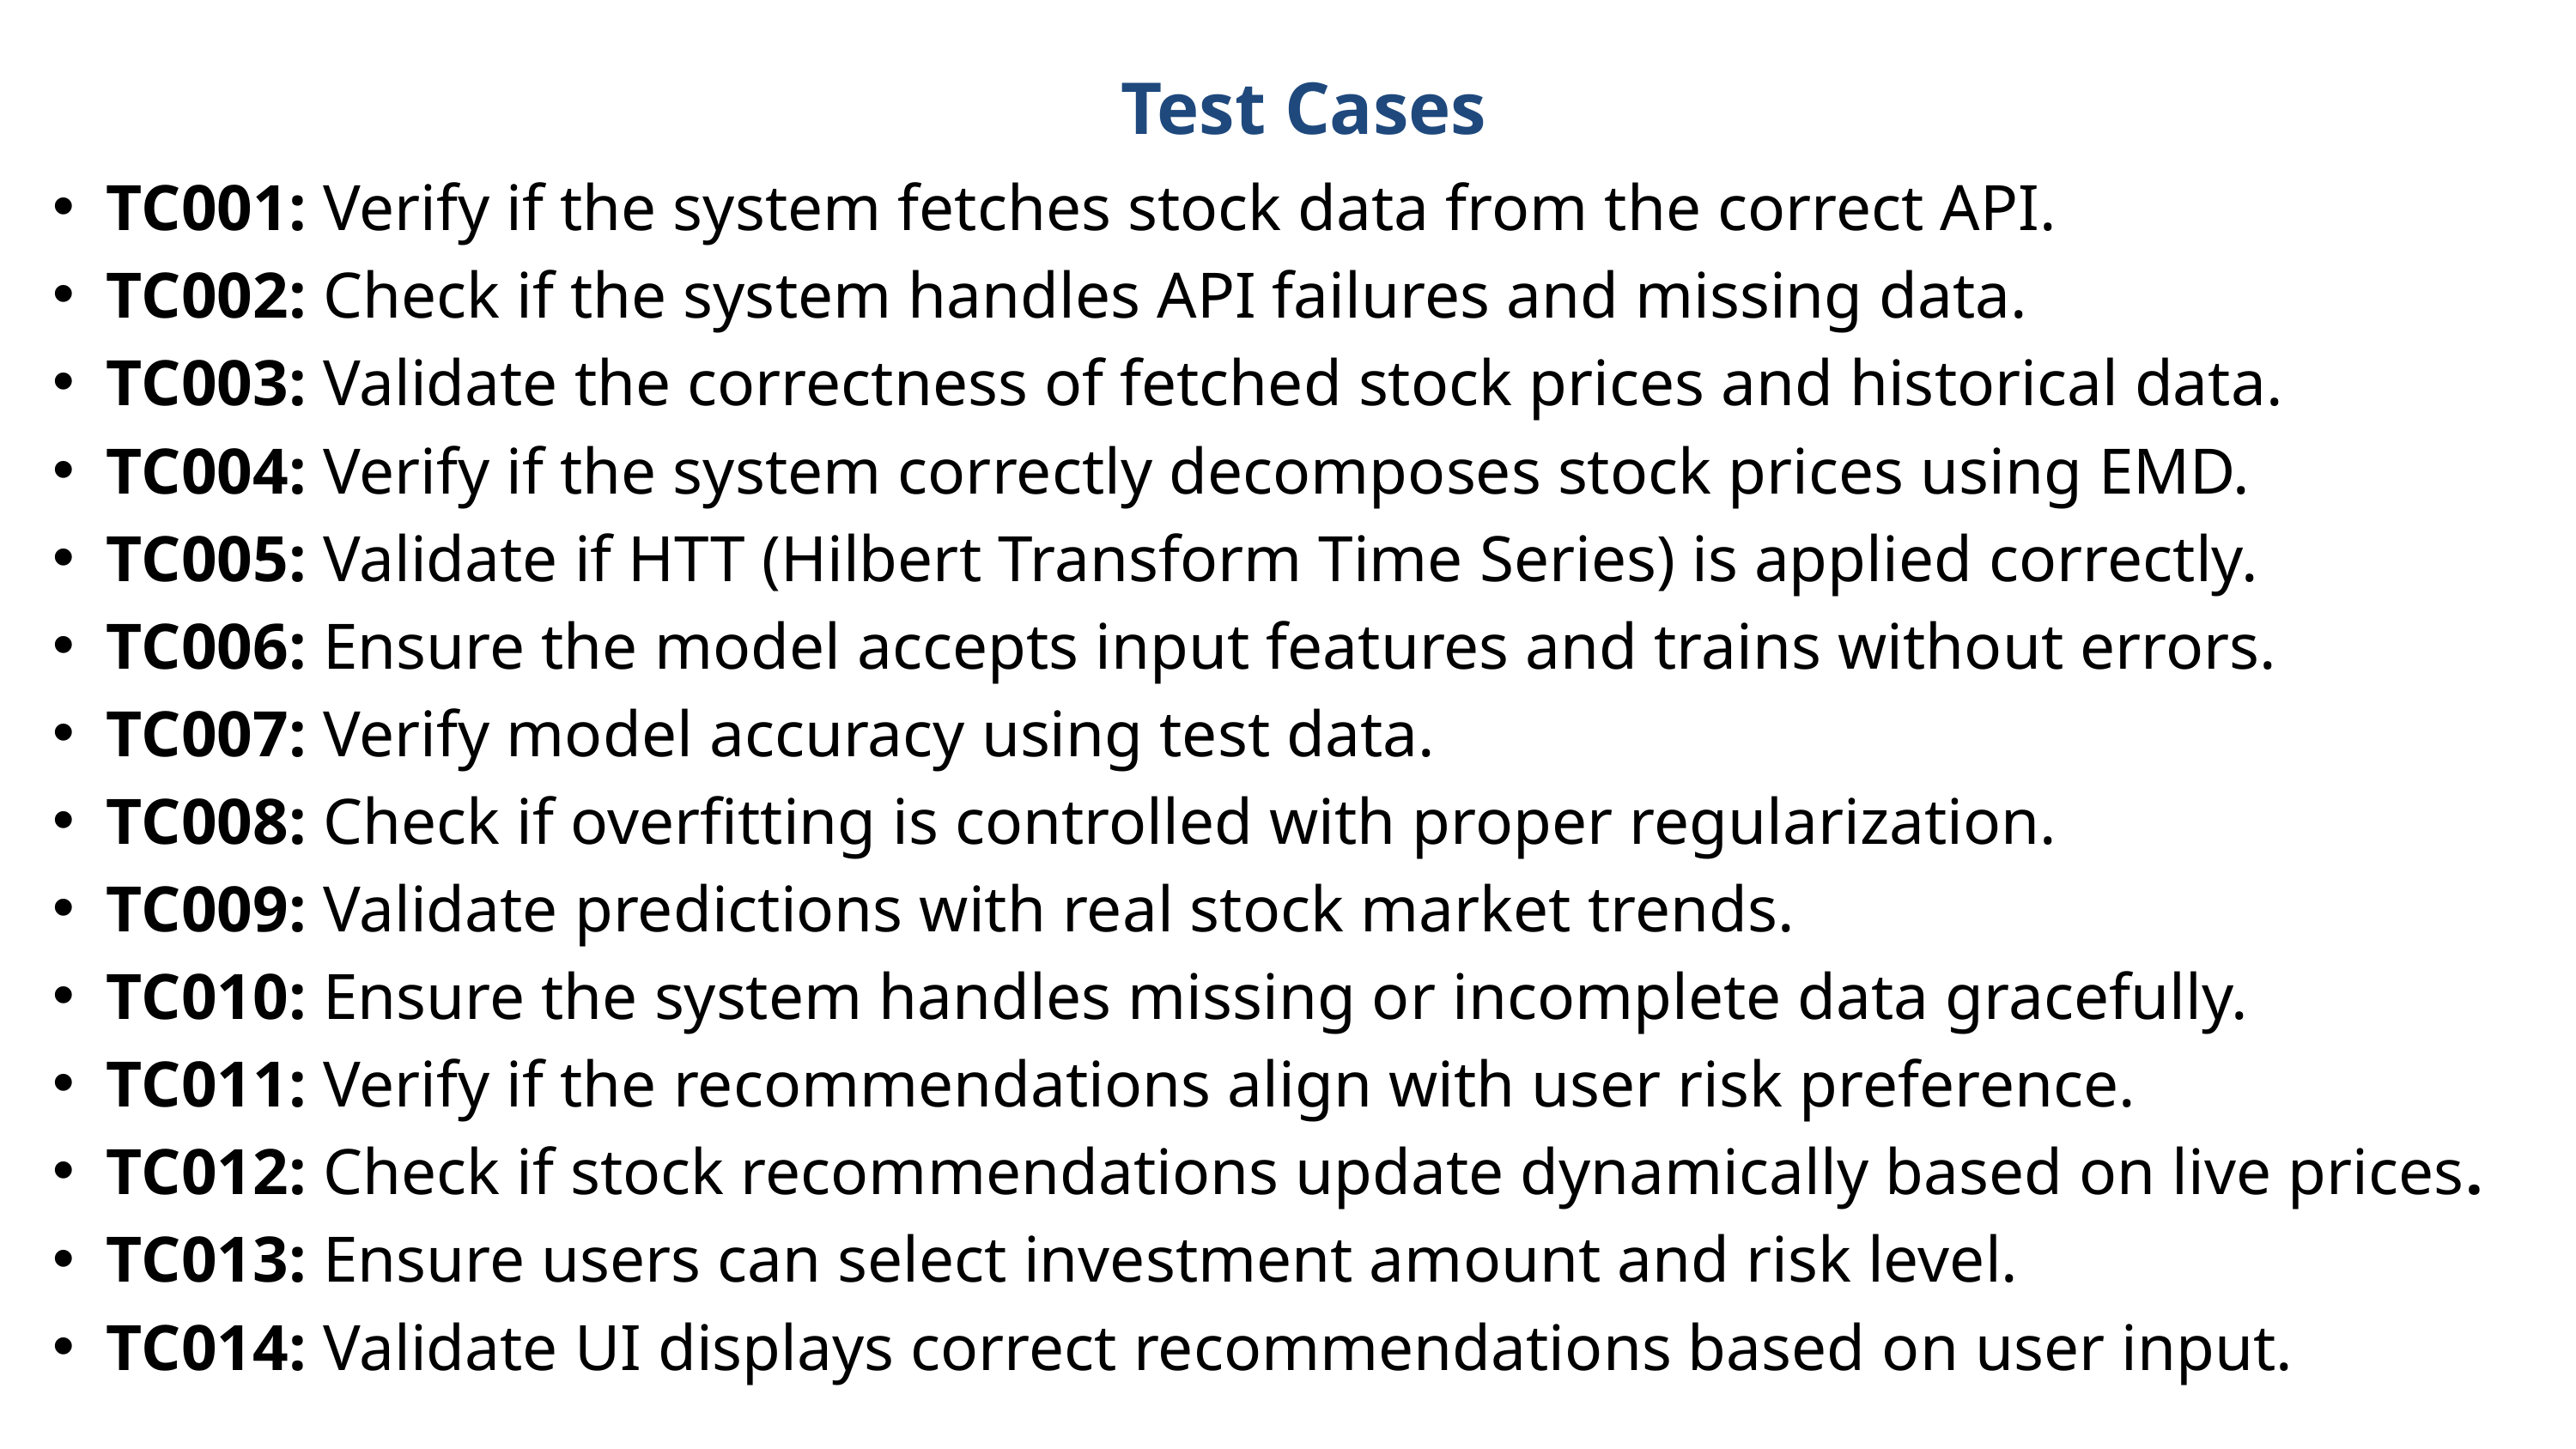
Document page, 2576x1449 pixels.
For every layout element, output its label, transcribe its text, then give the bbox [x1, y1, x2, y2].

text_box TC001: Verify if the system fetches stock data from the correct API. TC002: Check if the system handles API failures and missing data. TC003: Validate the correctness of fetched stock prices and historical data. TC004: Verify if the system correctly decomposes stock prices using EMD. TC005: Validate if HTT (Hilbert Transform Time Series) is applied correctly. TC006: Ensure the model accepts input features and trains without errors. TC007: Verify model accuracy using test data. TC008: Check if overfitting is controlled with proper regularization. TC009: Validate predictions with real stock market trends. TC010: Ensure the system handles missing or incomplete data gracefully. TC011: Verify if the recommendations align with user risk preference. TC012: Check if stock recommendations update dynamically based on live prices. TC013: Ensure users can select investment amount and risk level. TC014: Validate UI displays correct recommendations based on user input. [0, 155, 2576, 1449]
text_box Test Cases [942, 48, 1666, 149]
